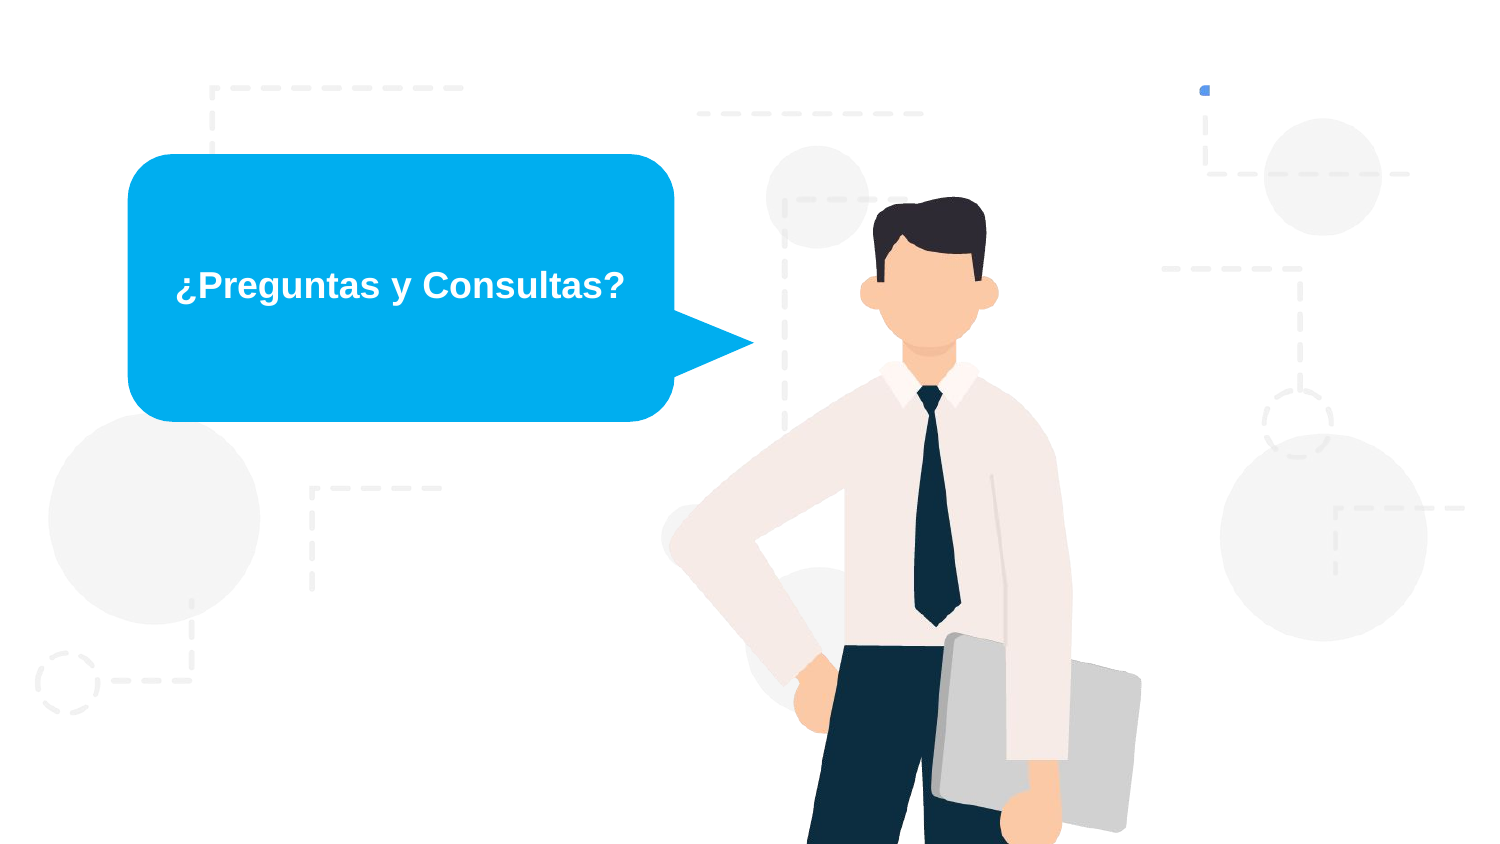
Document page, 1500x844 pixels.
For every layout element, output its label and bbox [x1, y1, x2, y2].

text_box [34, 84, 1466, 717]
text_box [650, 725, 1142, 844]
